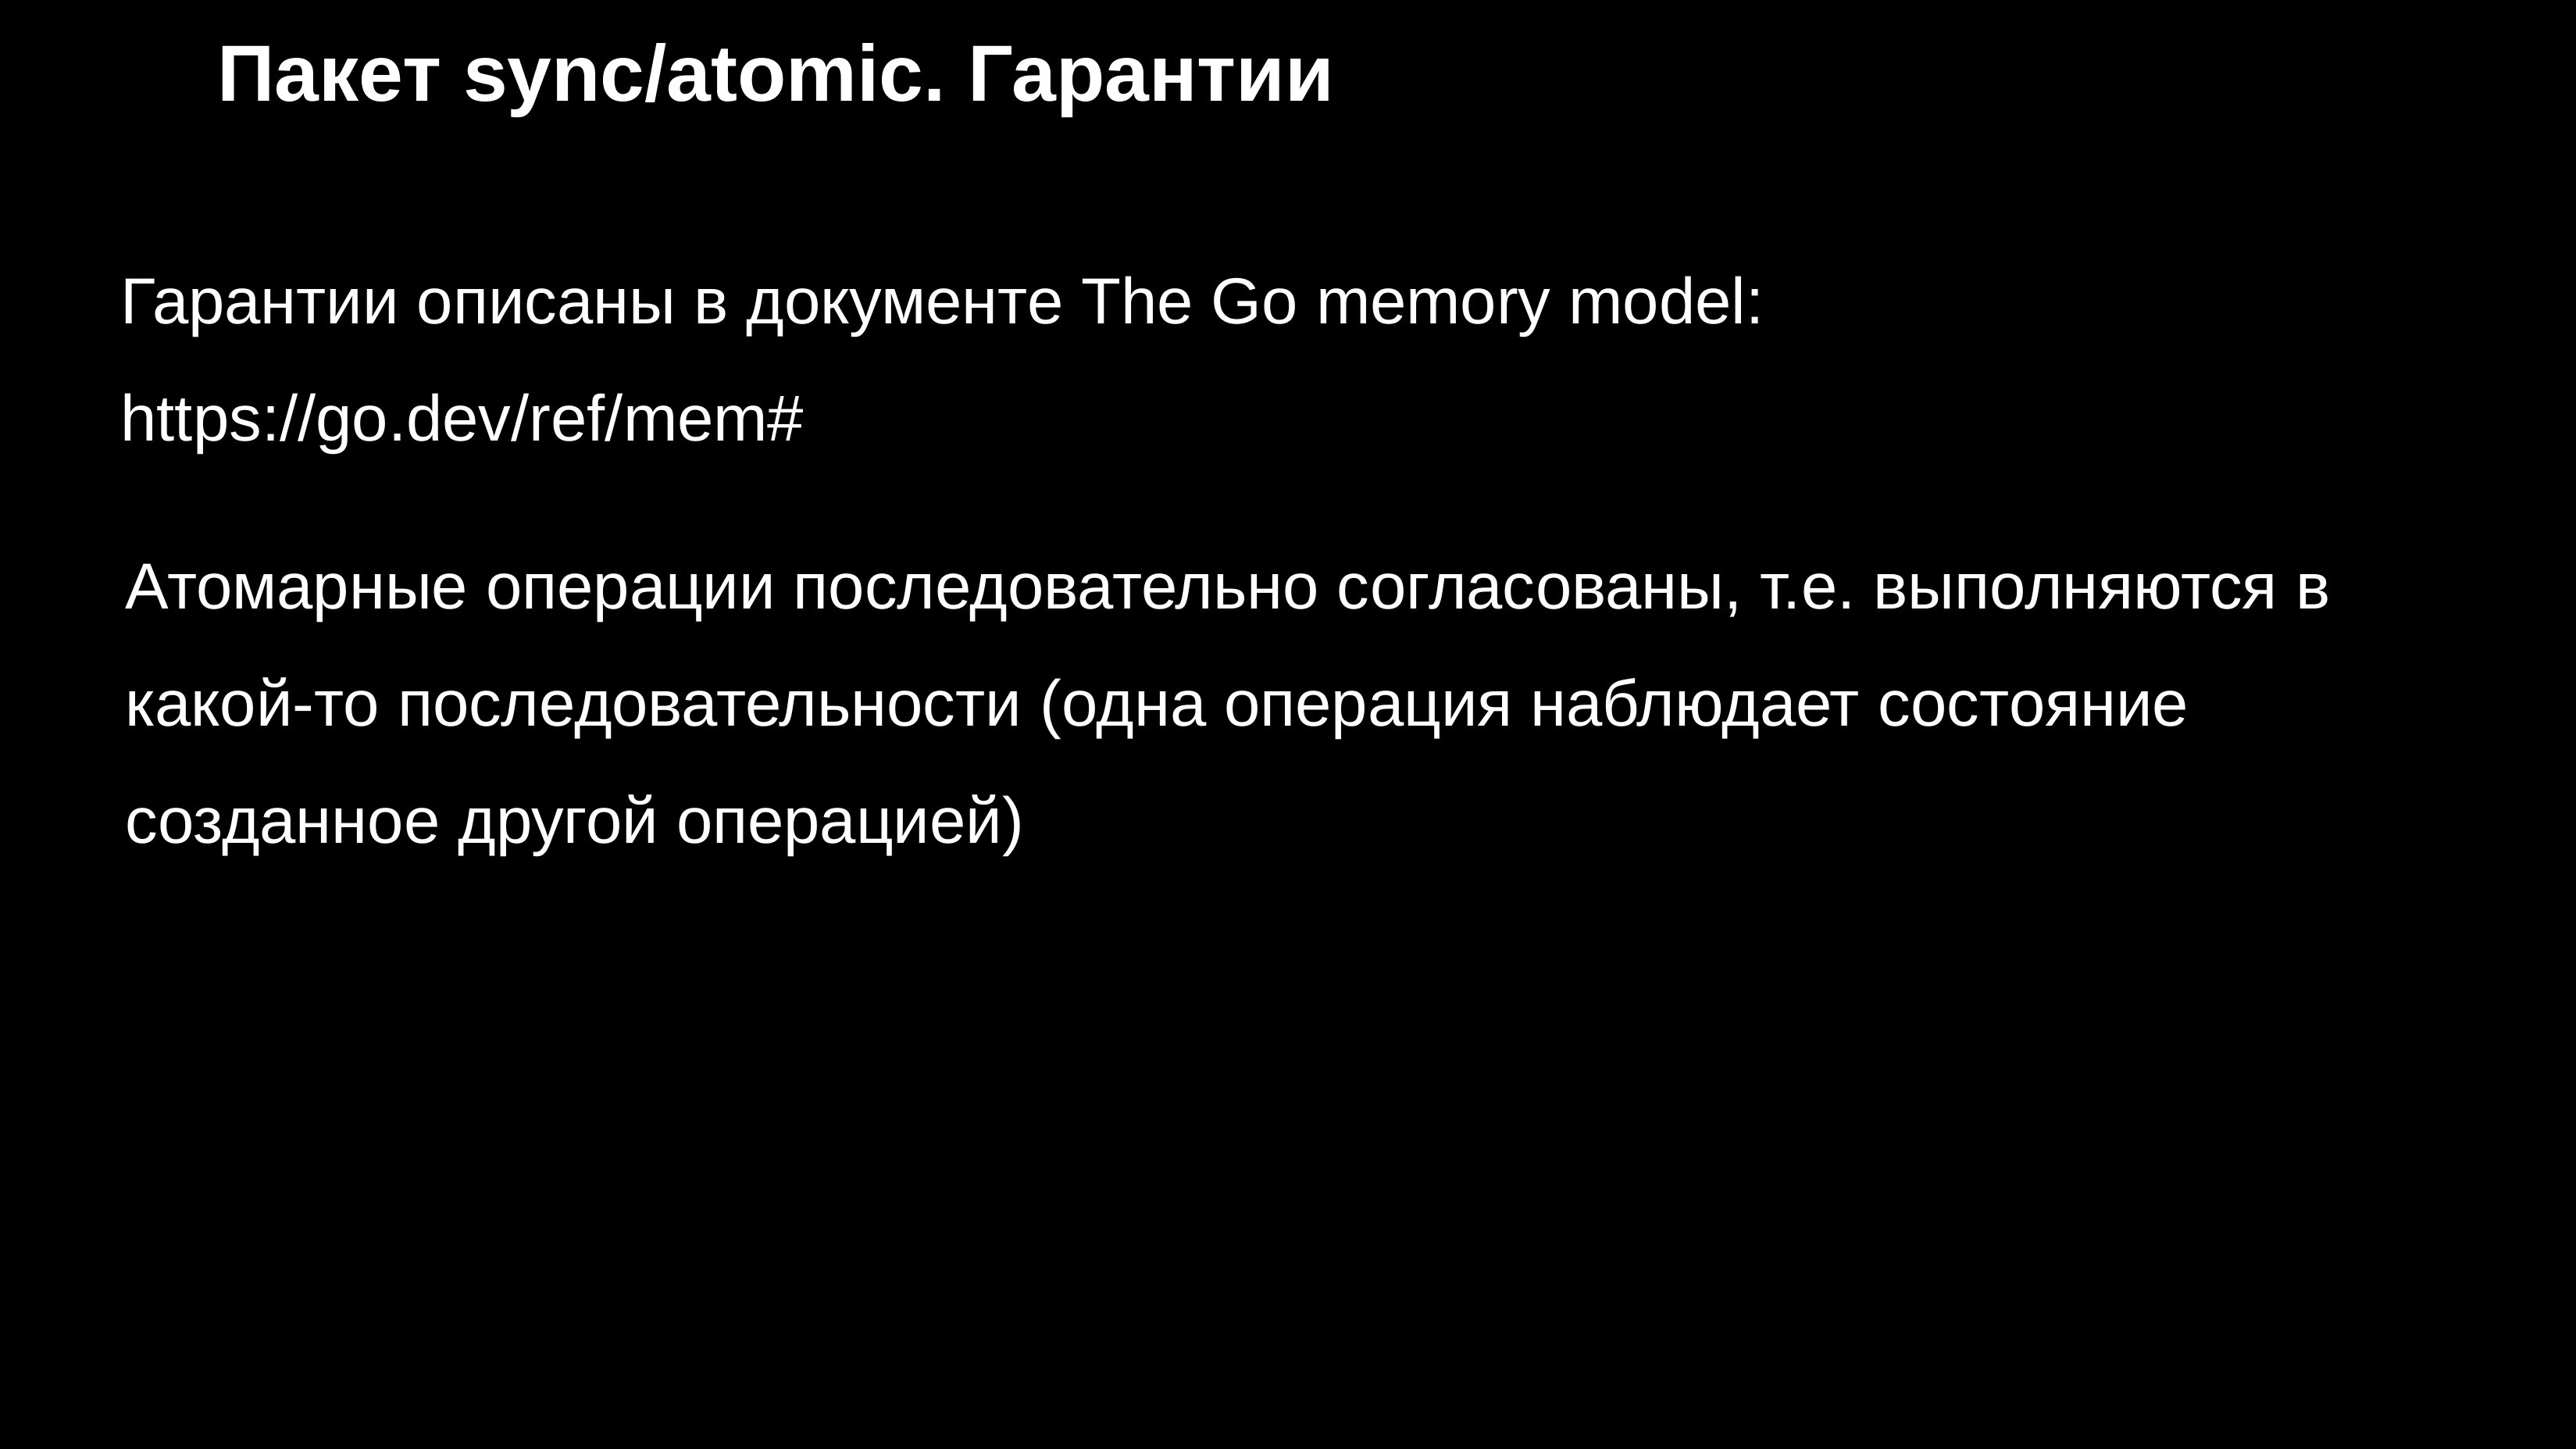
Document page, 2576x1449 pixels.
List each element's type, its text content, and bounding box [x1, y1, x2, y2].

title Пакет sync/atomic. Гарантии [217, 21, 2349, 120]
text_box Атомарные операции последовательно согласованы, т.е. выполняются в какой-то последовательности (одна операция наблюдает состояние созданное другой операцией) [113, 493, 2463, 869]
text_box Гарантии описаны в документе The Go memory model: https://go.dev/ref/mem# [109, 208, 2458, 466]
